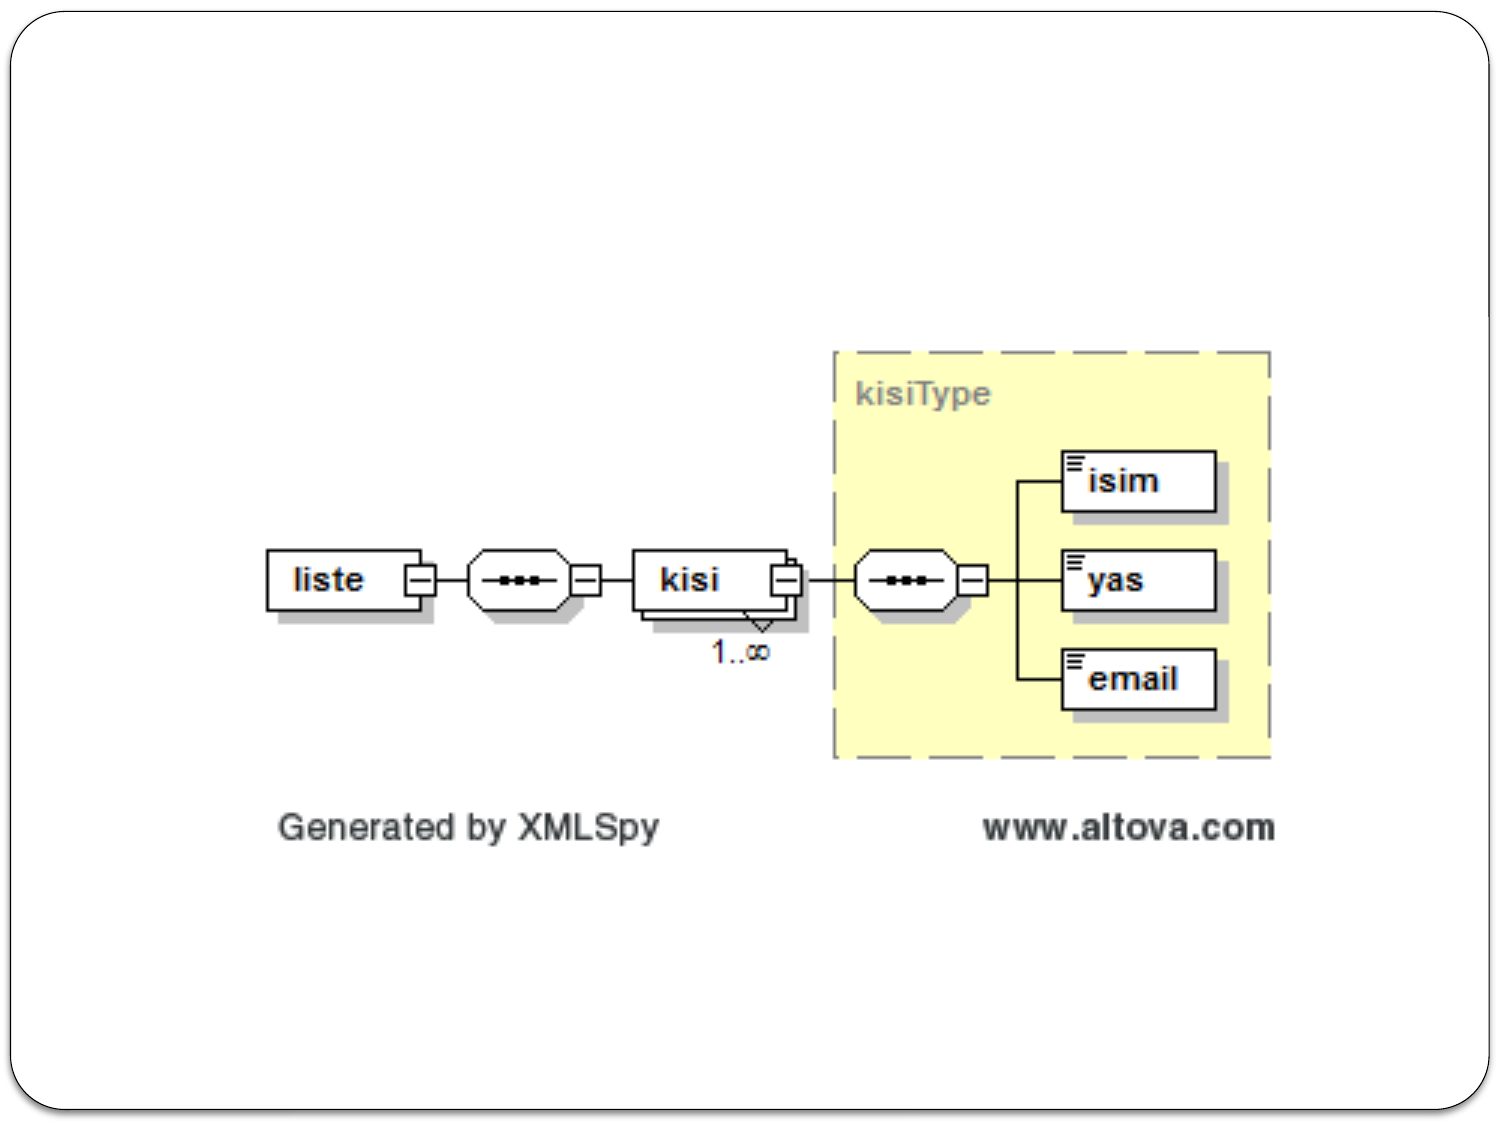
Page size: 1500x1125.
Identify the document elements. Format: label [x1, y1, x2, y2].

picture [237, 337, 1302, 851]
